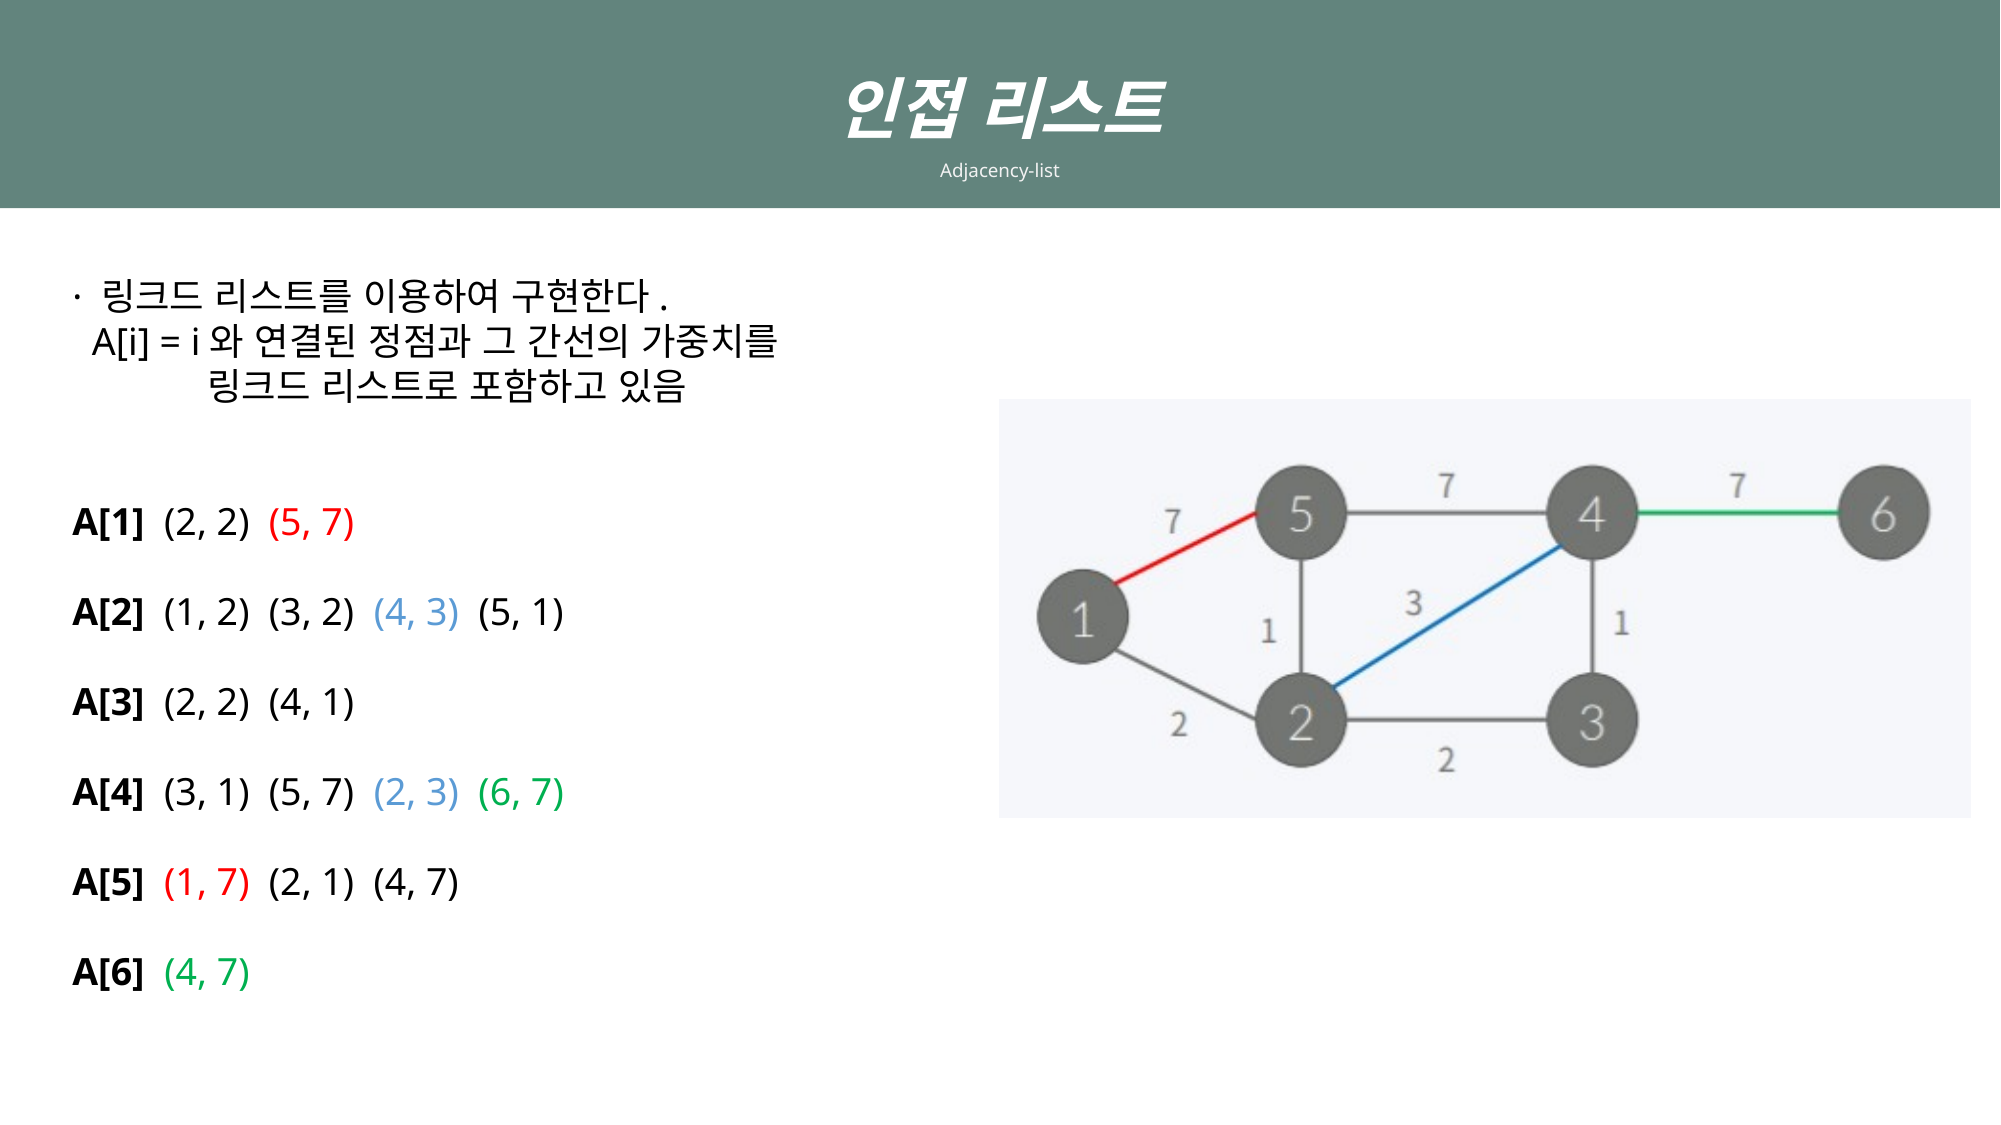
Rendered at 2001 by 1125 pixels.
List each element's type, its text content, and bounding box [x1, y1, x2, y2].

picture [999, 399, 1971, 818]
text_box · 링크드 리스트를 이용하여 구현한다. A[i] = i와 연결된 정점과 그 간선의 가중치를 링크드 리스트로 포함하고 있음 A[1] (2, 2) (5, 7) A[2] (1, 2) (3, 2) (4, 3) (5, 1) A[3] (2, 2) (4, 1) A[4] (3, 1) (5, 7) (2, 3) (6, 7) A[5] (1, 7) (2, 1) (4, 7) A[6] (4, 7) [57, 265, 1131, 1001]
text_box 인접 리스트 Adjacency-list [0, 0, 2000, 209]
